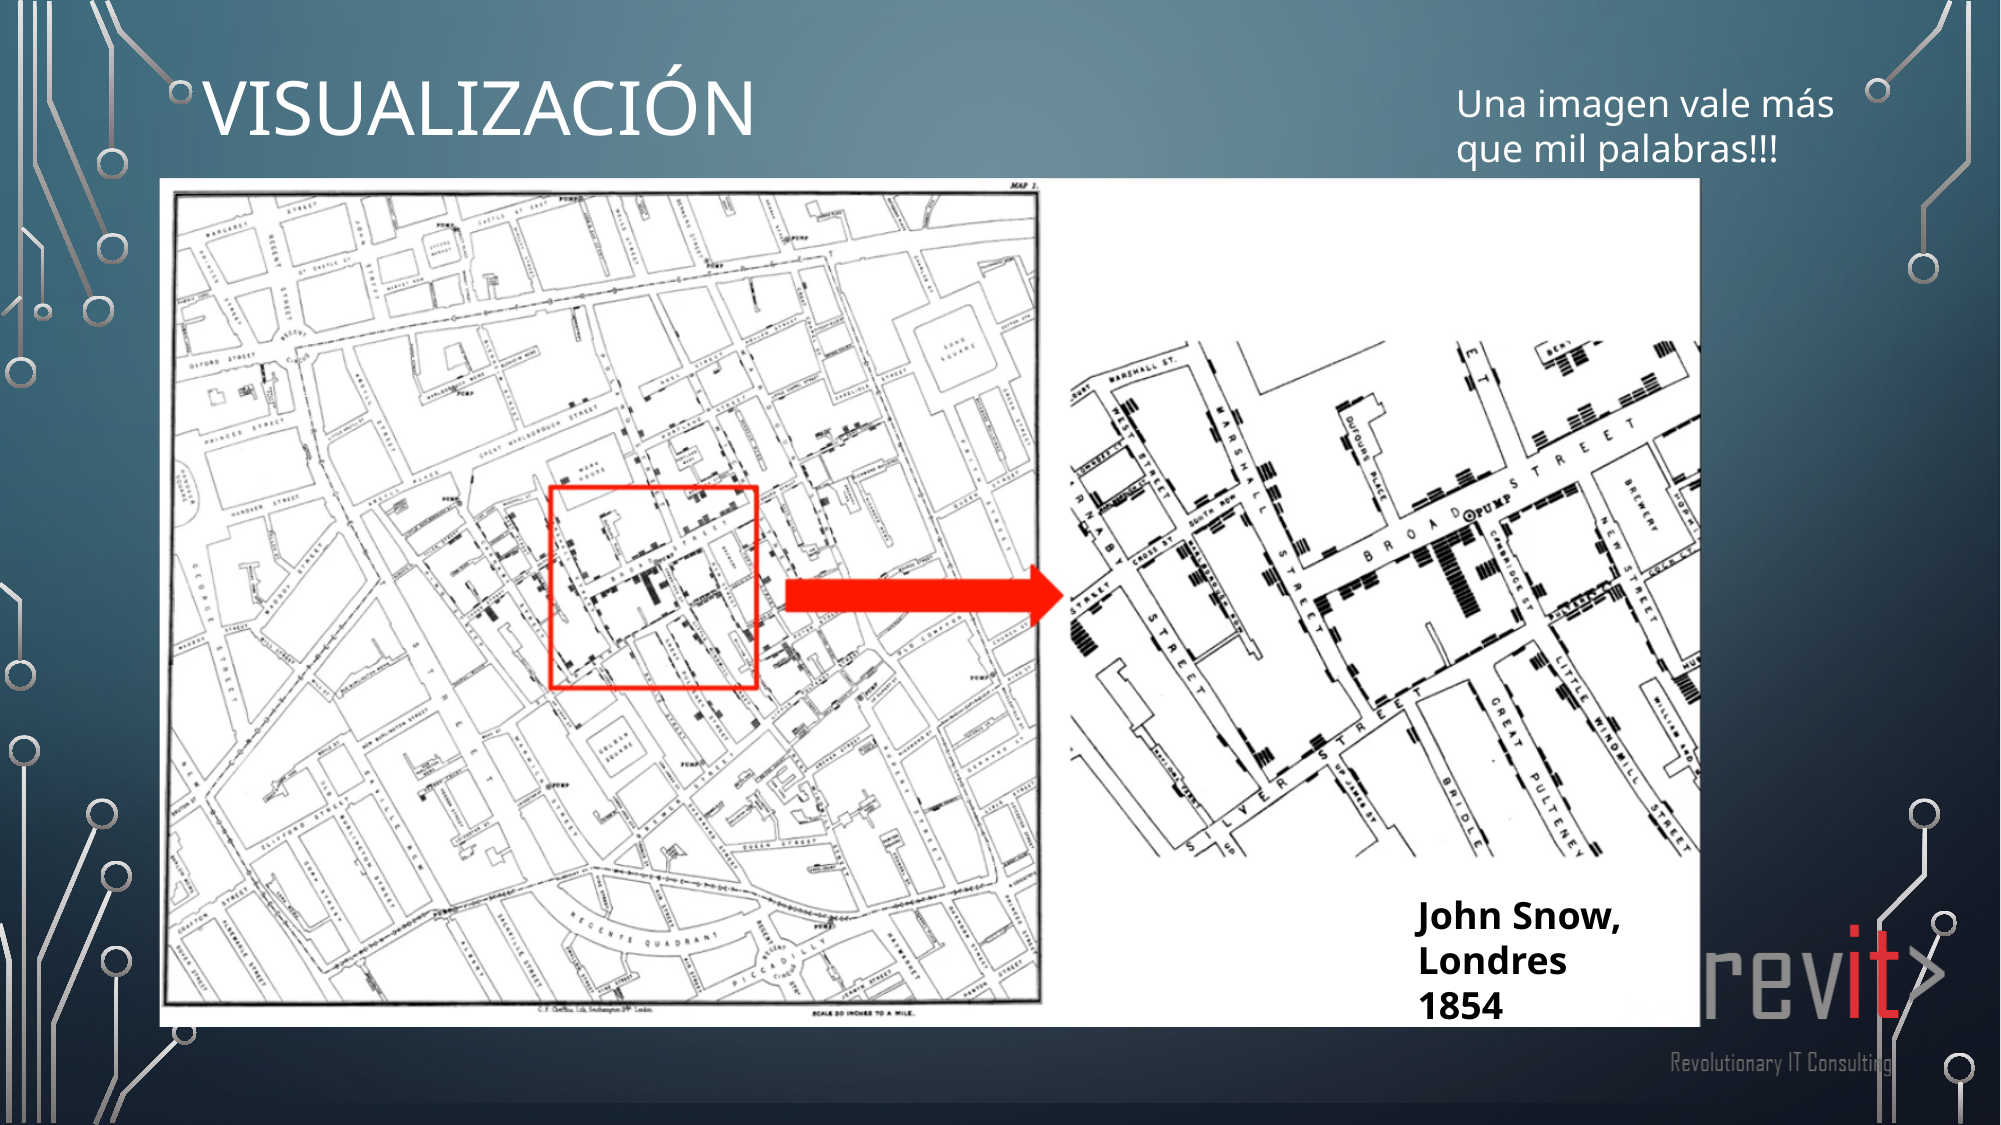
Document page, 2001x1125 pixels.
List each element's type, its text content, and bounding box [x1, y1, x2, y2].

title Visualización [187, 44, 1813, 178]
text_box Una imagen vale más que mil palabras!!! [1441, 72, 1874, 178]
picture [159, 178, 1991, 1125]
text_box John Snow, Londres 1854 [1402, 1027, 1658, 1035]
